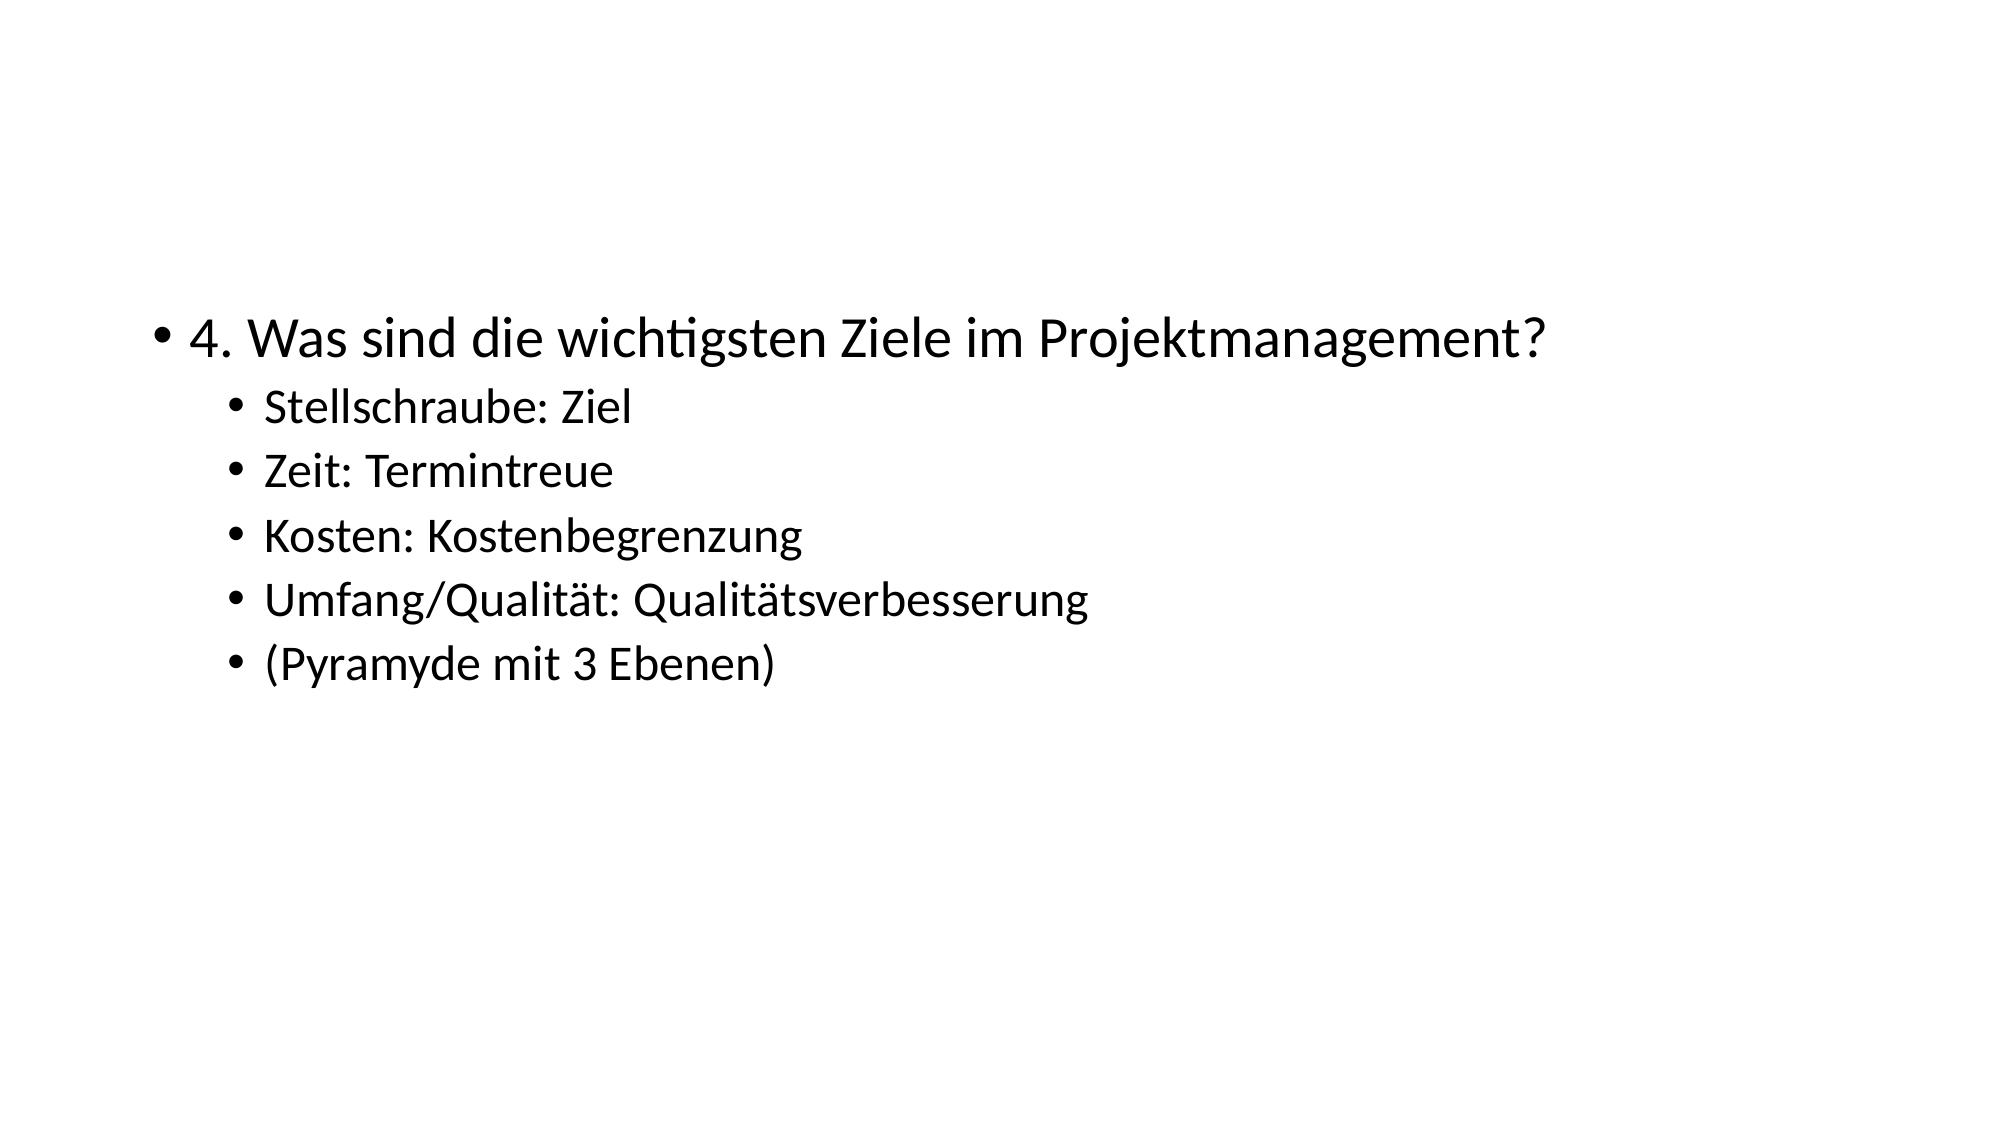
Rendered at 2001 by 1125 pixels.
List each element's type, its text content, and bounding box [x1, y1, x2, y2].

list 4. Was sind die wichtigsten Ziele im Projektmanagement? Stellschraube: Ziel Zeit: Termintreue Kosten: Kostenbegrenzung Umfang/Qualität: Qualitätsverbesserung (Pyramyde mit 3 Ebenen) [137, 299, 1863, 1014]
